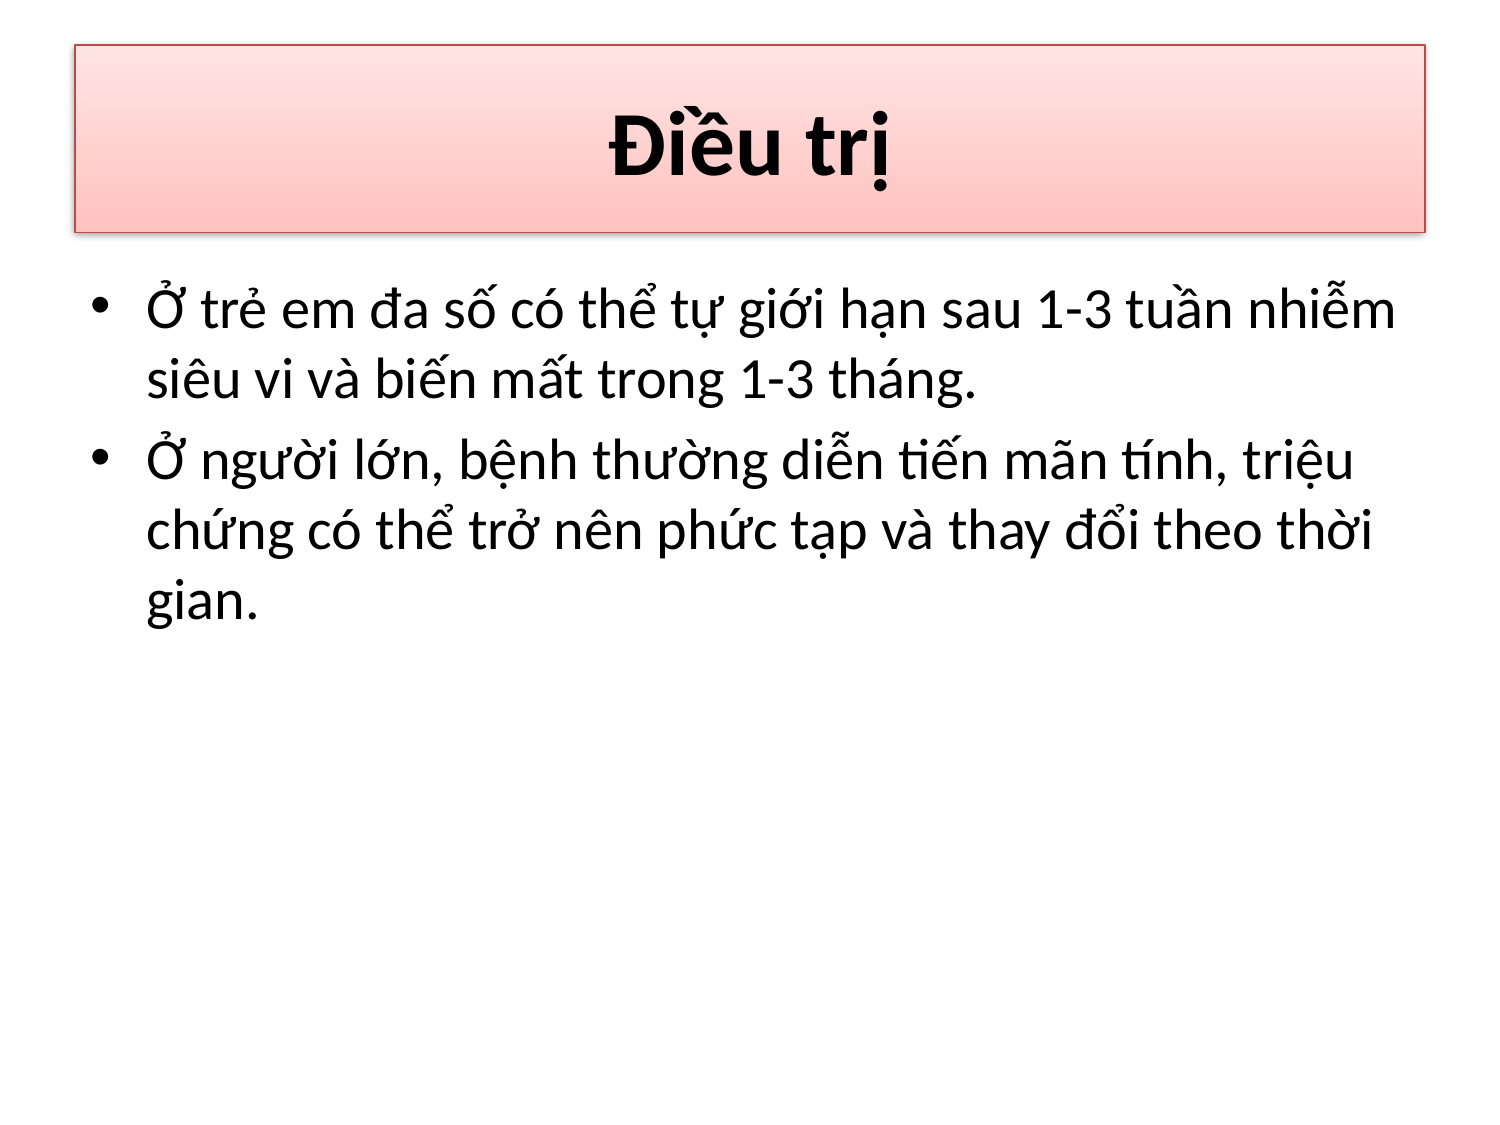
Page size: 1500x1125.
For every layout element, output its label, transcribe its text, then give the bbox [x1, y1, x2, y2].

title Điều trị [74, 44, 1426, 233]
list Ở trẻ em đa số có thể tự giới hạn sau 1-3 tuần nhiễm siêu vi và biến mất trong 1-3 tháng. Ở người lớn, bệnh thường diễn tiến mãn tính, triệu chứng có thể trở nên phức tạp và thay đổi theo thời gian. [75, 262, 1425, 1005]
